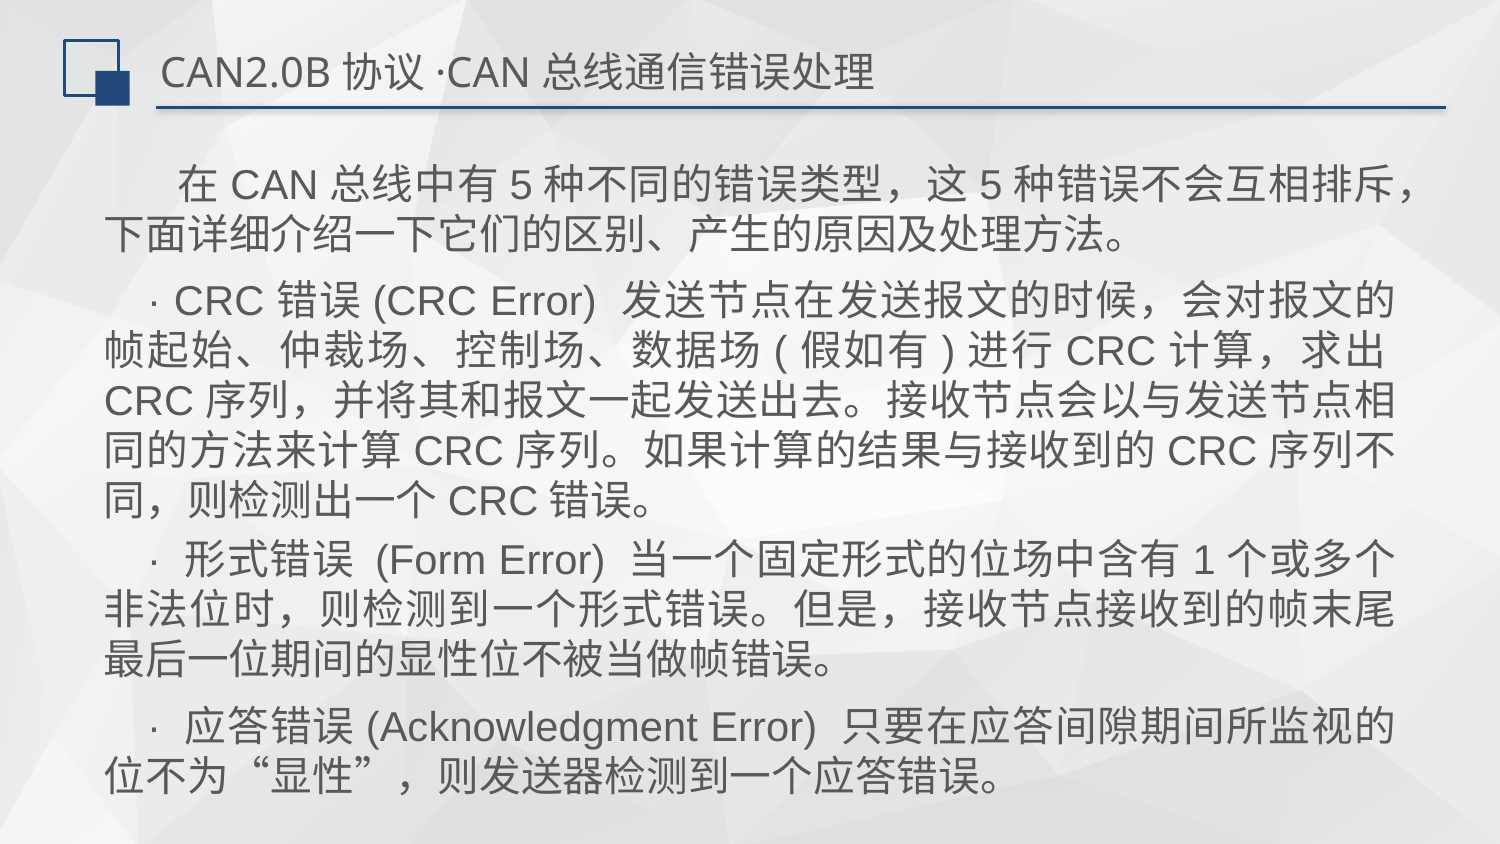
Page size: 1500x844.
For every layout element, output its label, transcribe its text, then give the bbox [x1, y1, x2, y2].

text_box · CRC错误(CRC Error) 发送节点在发送报文的时候，会对报文的帧起始、仲裁场、控制场、数据场(假如有)进行CRC计算，求出CRC序列，并将其和报文一起发送出去。接收节点会以与发送节点相同的方法来计算CRC序列。如果计算的结果与接收到的CRC序列不同，则检测出一个CRC错误。 [89, 266, 1411, 525]
picture [0, 0, 1500, 844]
text_box · 应答错误(Acknowledgment Error) 只要在应答间隙期间所监视的位不为“显性”，则发送器检测到一个应答错误。 [89, 691, 1411, 807]
text_box 在CAN总线中有5种不同的错误类型，这5种错误不会互相排斥，下面详细介绍一下它们的区别、产生的原因及处理方法。 [89, 150, 1411, 265]
text_box · 形式错误 (Form Error) 当一个固定形式的位场中含有1个或多个非法位时，则检测到一个形式错误。但是，接收节点接收到的帧末尾最后一位期间的显性位不被当做帧错误。 [89, 525, 1411, 691]
title CAN2.0B协议·CAN总线通信错误处理 [148, 43, 1412, 99]
